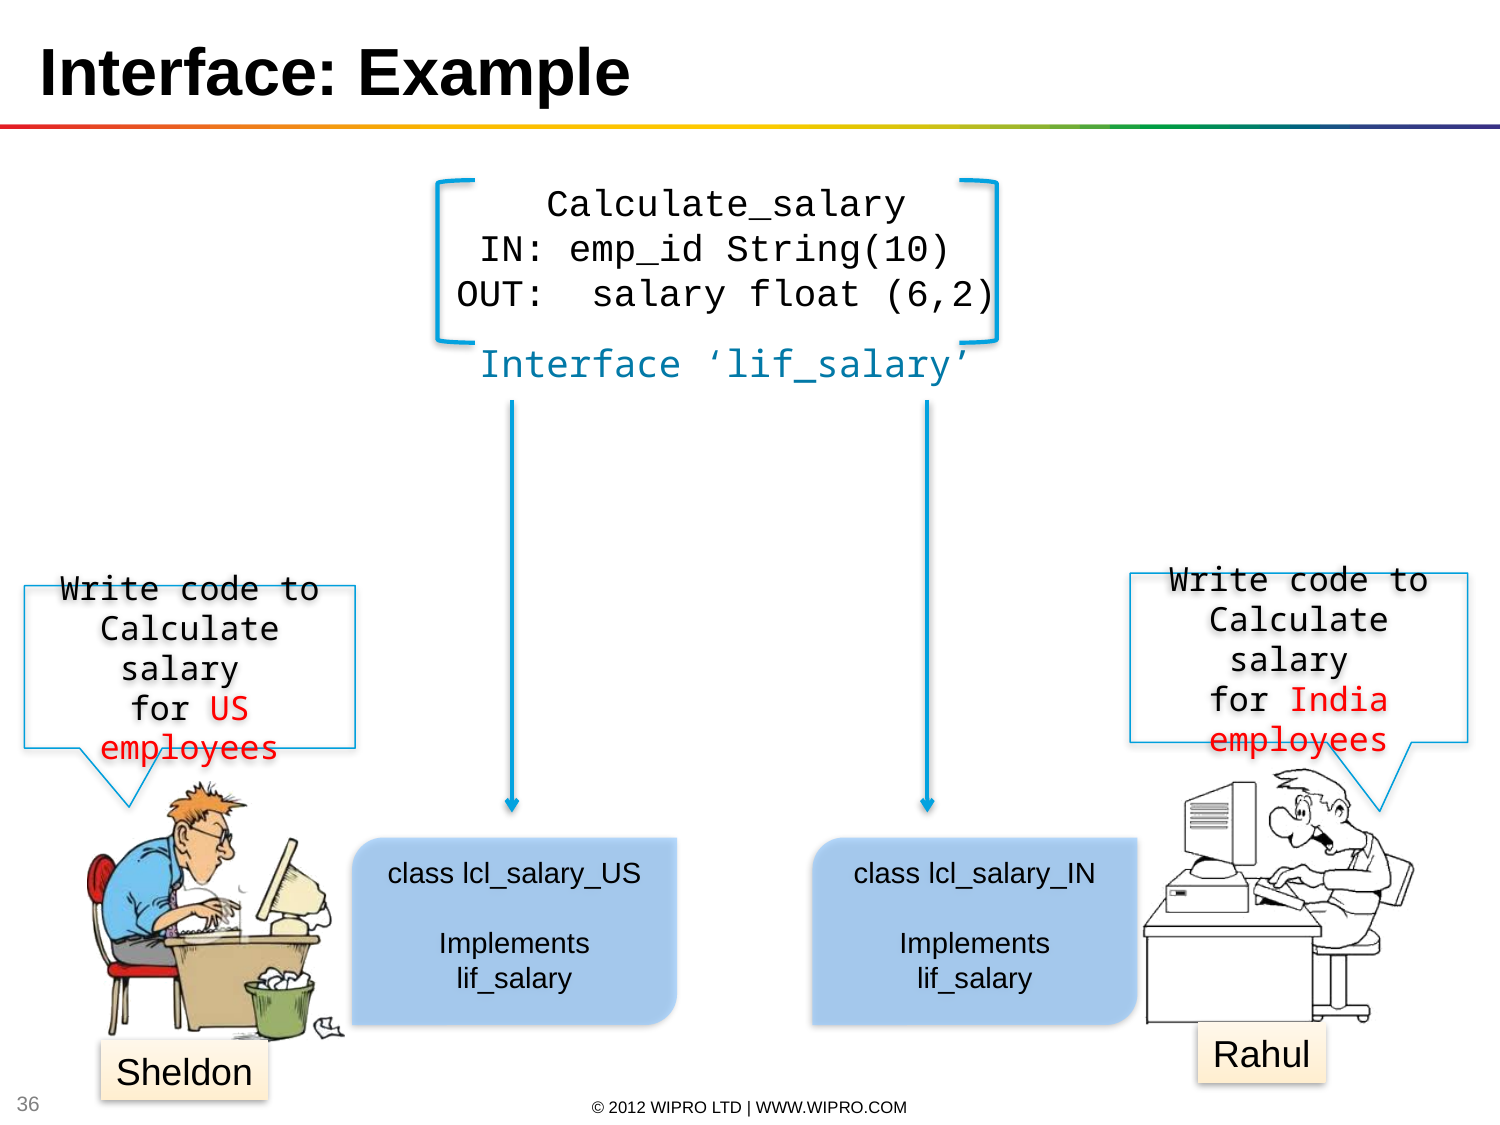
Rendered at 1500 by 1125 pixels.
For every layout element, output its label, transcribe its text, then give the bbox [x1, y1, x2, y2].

title Interface: Example [24, 21, 1242, 225]
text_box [812, 399, 1138, 1026]
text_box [1137, 756, 1451, 1084]
text_box Write code to Calculate salary for US employees [23, 584, 356, 780]
text_box Write code to Calculate salary for India employees [1141, 572, 1469, 755]
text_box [437, 179, 997, 394]
text_box class lcl_salary_US Implements lif_salary [351, 836, 678, 1026]
text_box Calculate_salary IN: emp_id String(10) OUT: salary float (6,2) [441, 172, 1012, 322]
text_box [87, 781, 345, 1101]
